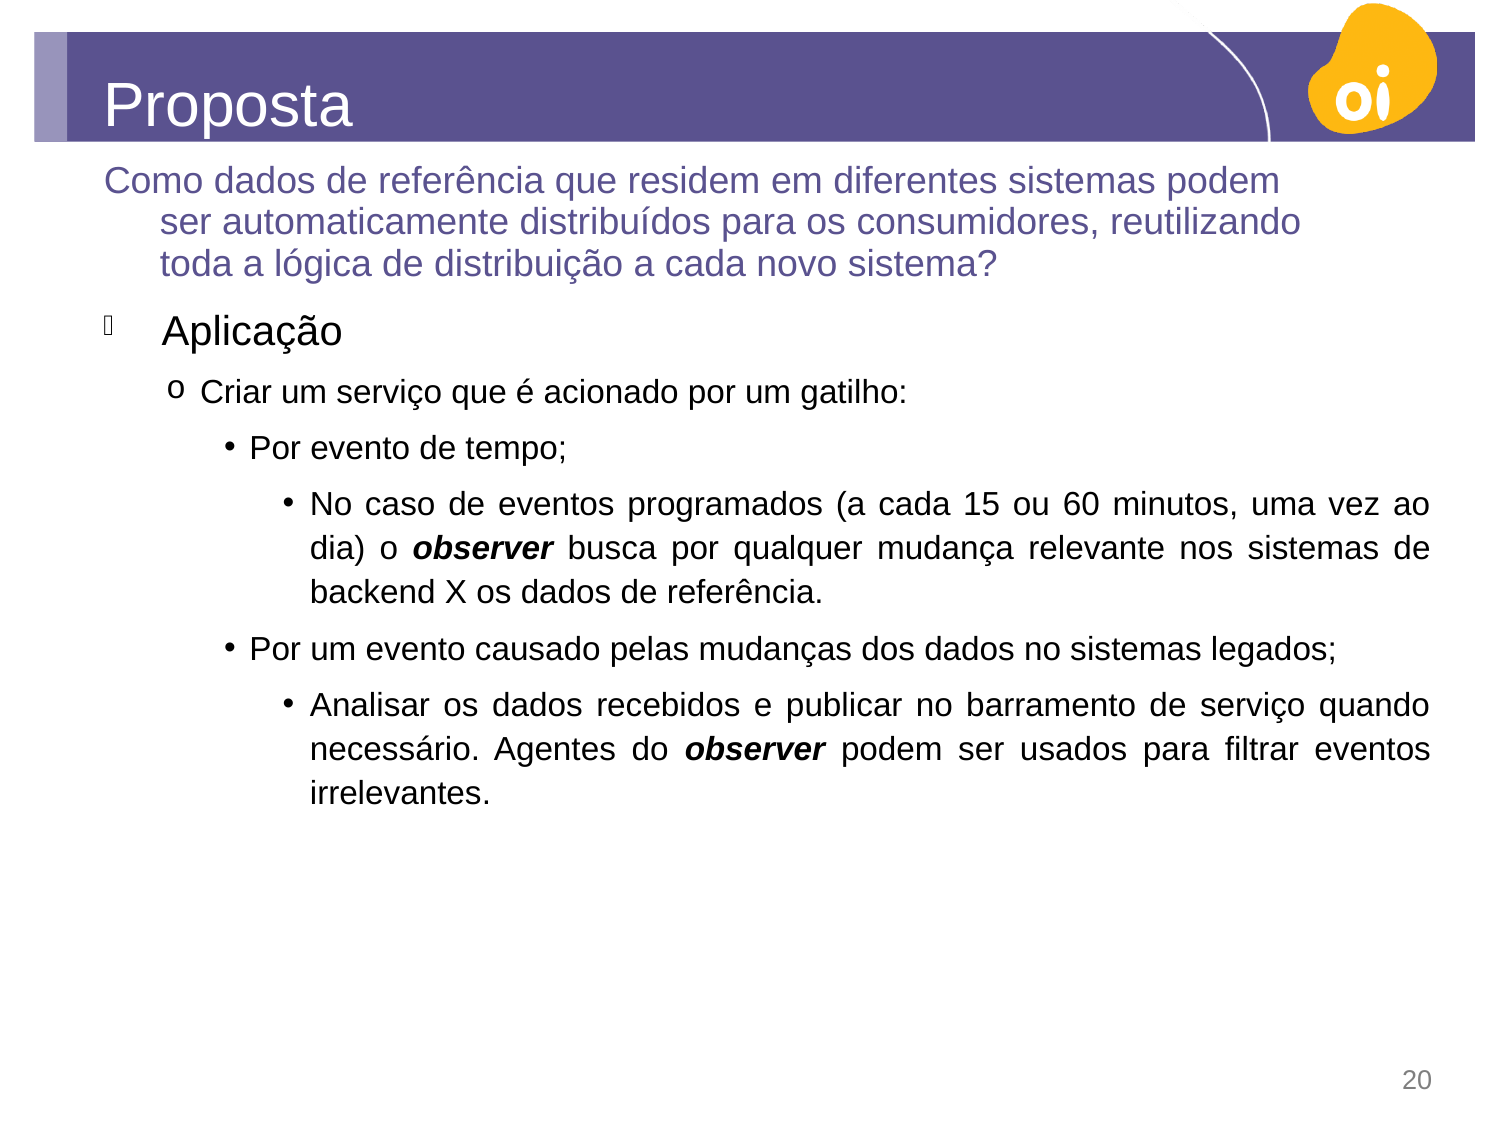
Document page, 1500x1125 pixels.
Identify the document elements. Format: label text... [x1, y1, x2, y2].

title Proposta [88, 49, 1325, 154]
list Como dados de referência que residem em diferentes sistemas podem ser automaticamente distribuídos para os consumidores, reutilizando toda a lógica de distribuição a cada novo sistema? [88, 152, 1326, 290]
slide_number 20 [1300, 1042, 1448, 1103]
picture [1058, 0, 1440, 148]
list Aplicação Criar um serviço que é acionado por um gatilho: Por evento de tempo; No caso de eventos programados (a cada 15 ou 60 minutos, uma vez ao dia) o observer busca por qualquer mudança relevante nos sistemas de backend X os dados de referência. Por um evento causado pelas mudanças dos dados no sistemas legados; Analisar os dados recebidos e publicar no barramento de serviço quando necessário. Agentes do observer podem ser usados para filtrar eventos irrelevantes. [88, 290, 1447, 995]
